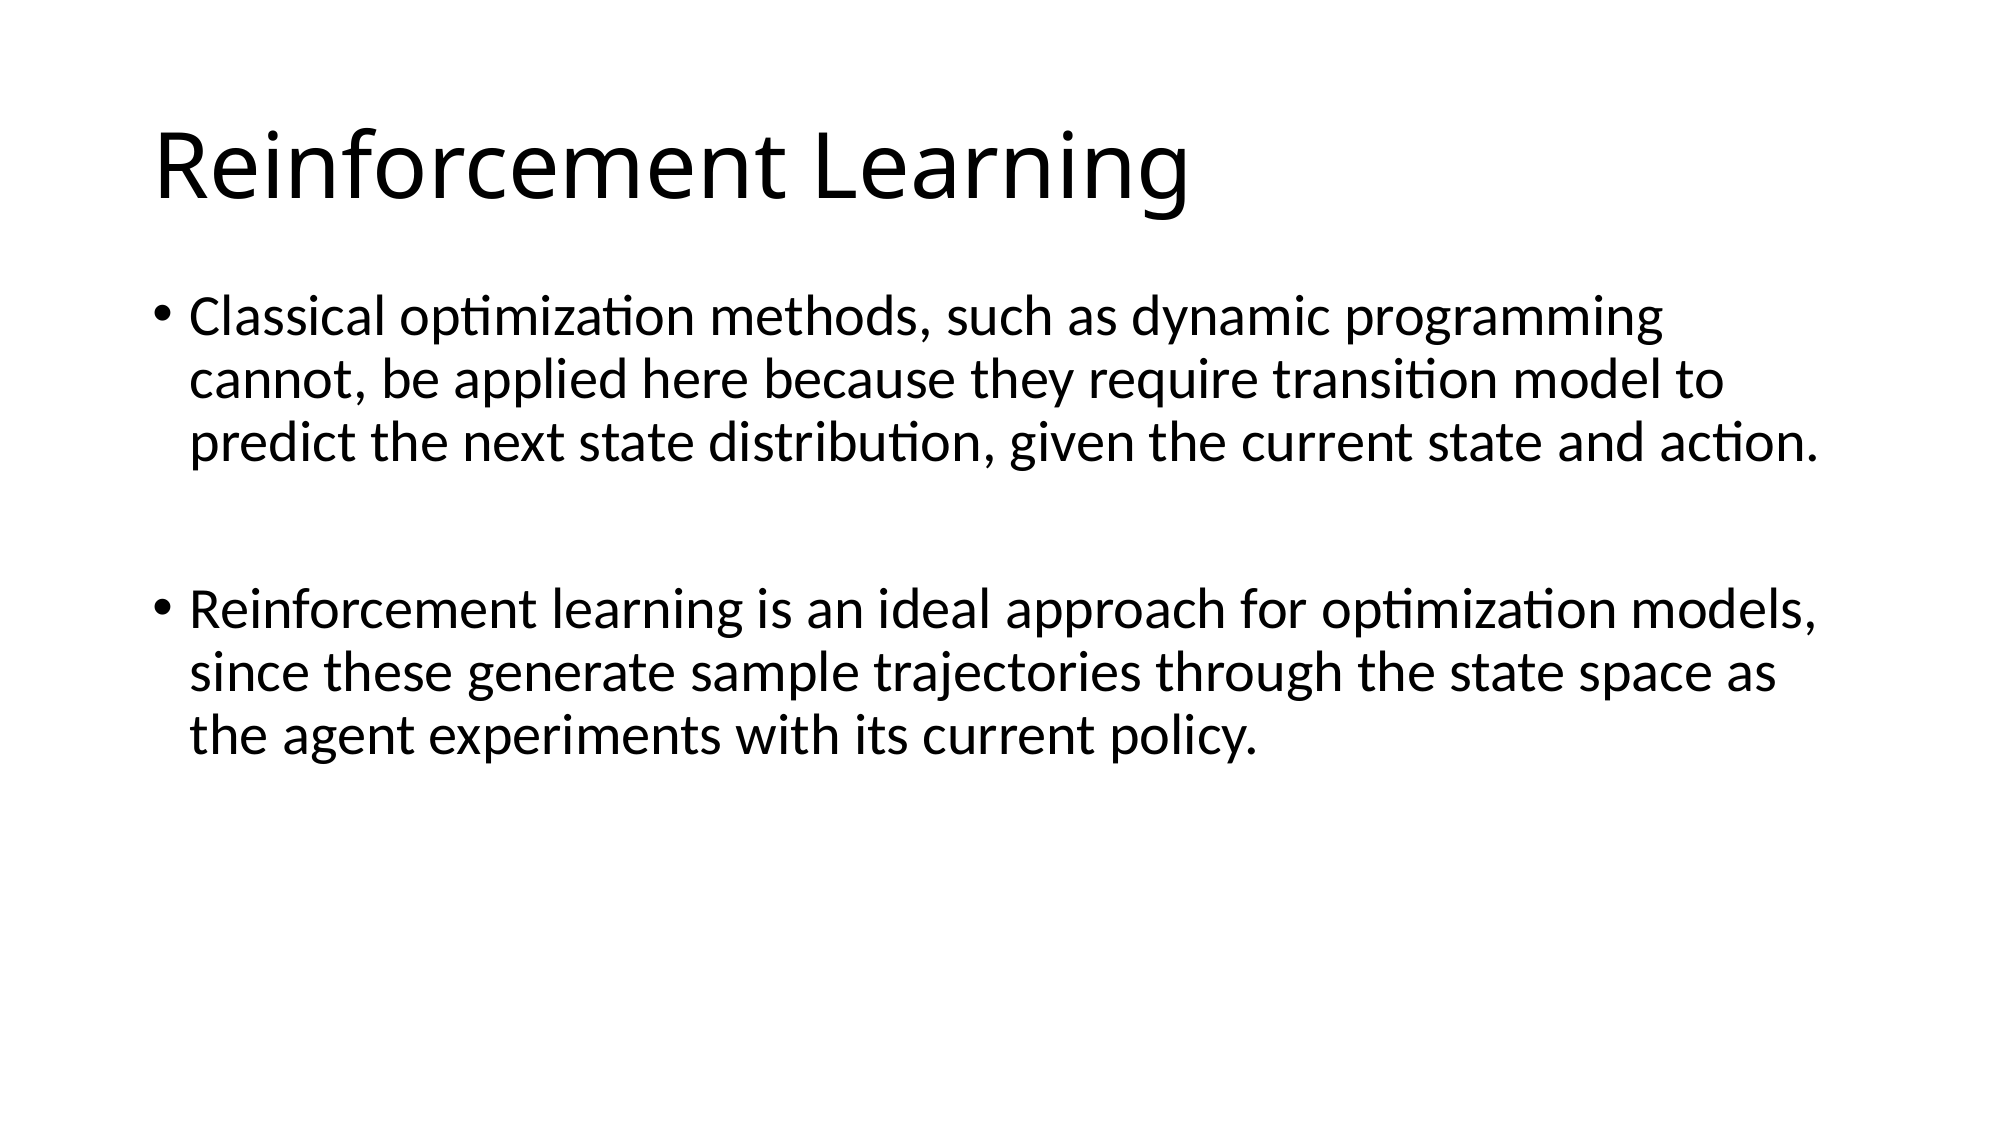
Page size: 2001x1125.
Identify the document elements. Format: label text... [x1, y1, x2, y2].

title Reinforcement Learning [137, 59, 1863, 277]
list Classical optimization methods, such as dynamic programming cannot, be applied here because they require transition model to predict the next state distribution, given the current state and action. Reinforcement learning is an ideal approach for optimization models, since these generate sample trajectories through the state space as the agent experiments with its current policy. [137, 277, 1863, 1014]
